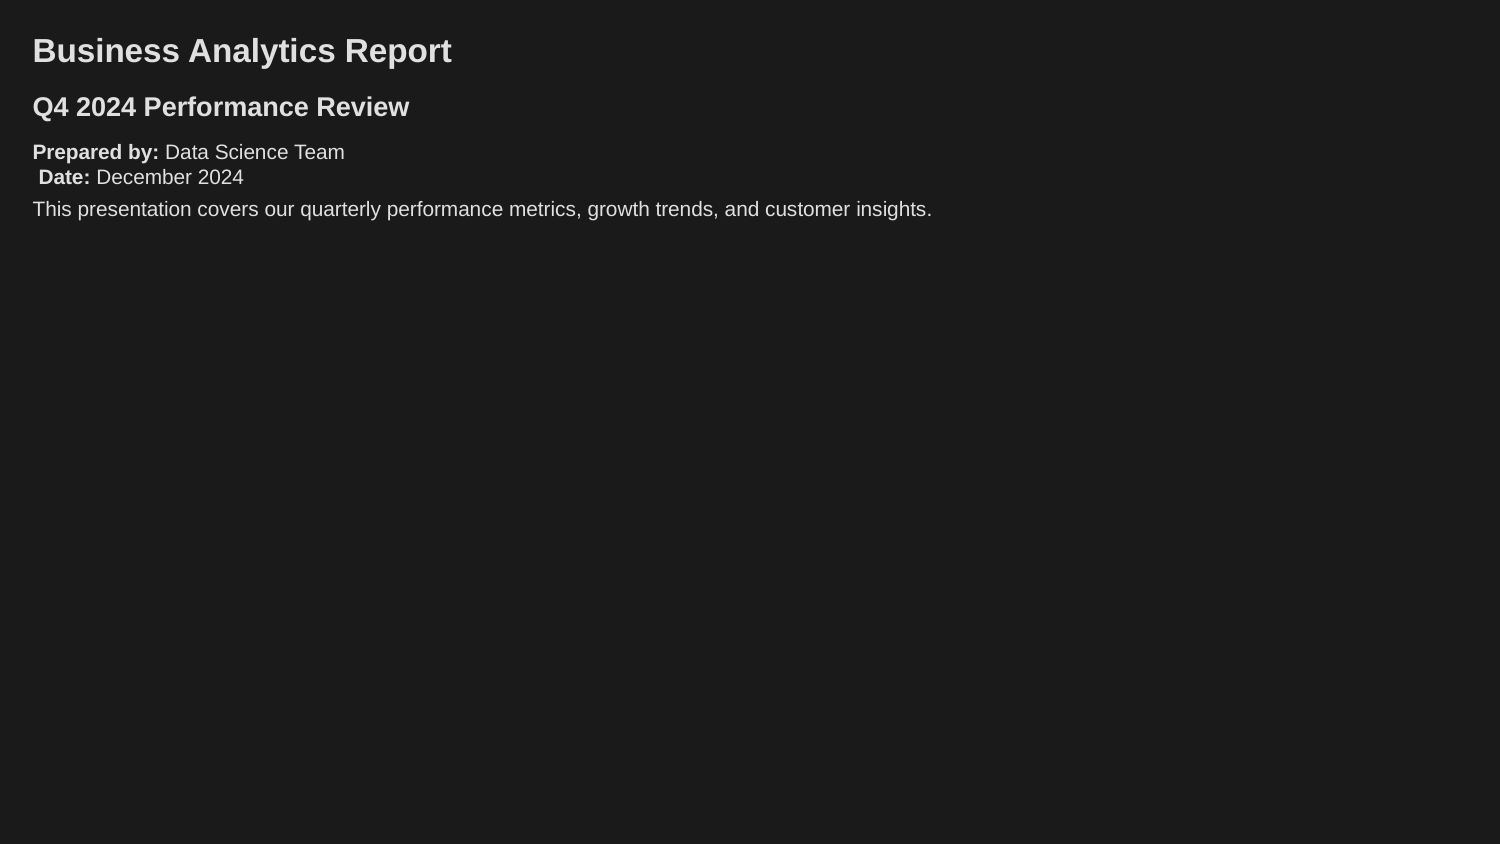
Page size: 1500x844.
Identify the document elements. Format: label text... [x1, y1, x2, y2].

text_box Q4 2024 Performance Review [32, 88, 1500, 122]
text_box Prepared by: Data Science Team Date: December 2024 [32, 139, 1500, 190]
text_box Business Analytics Report [32, 29, 1500, 70]
text_box This presentation covers our quarterly performance metrics, growth trends, and customer insights. [32, 195, 1500, 221]
